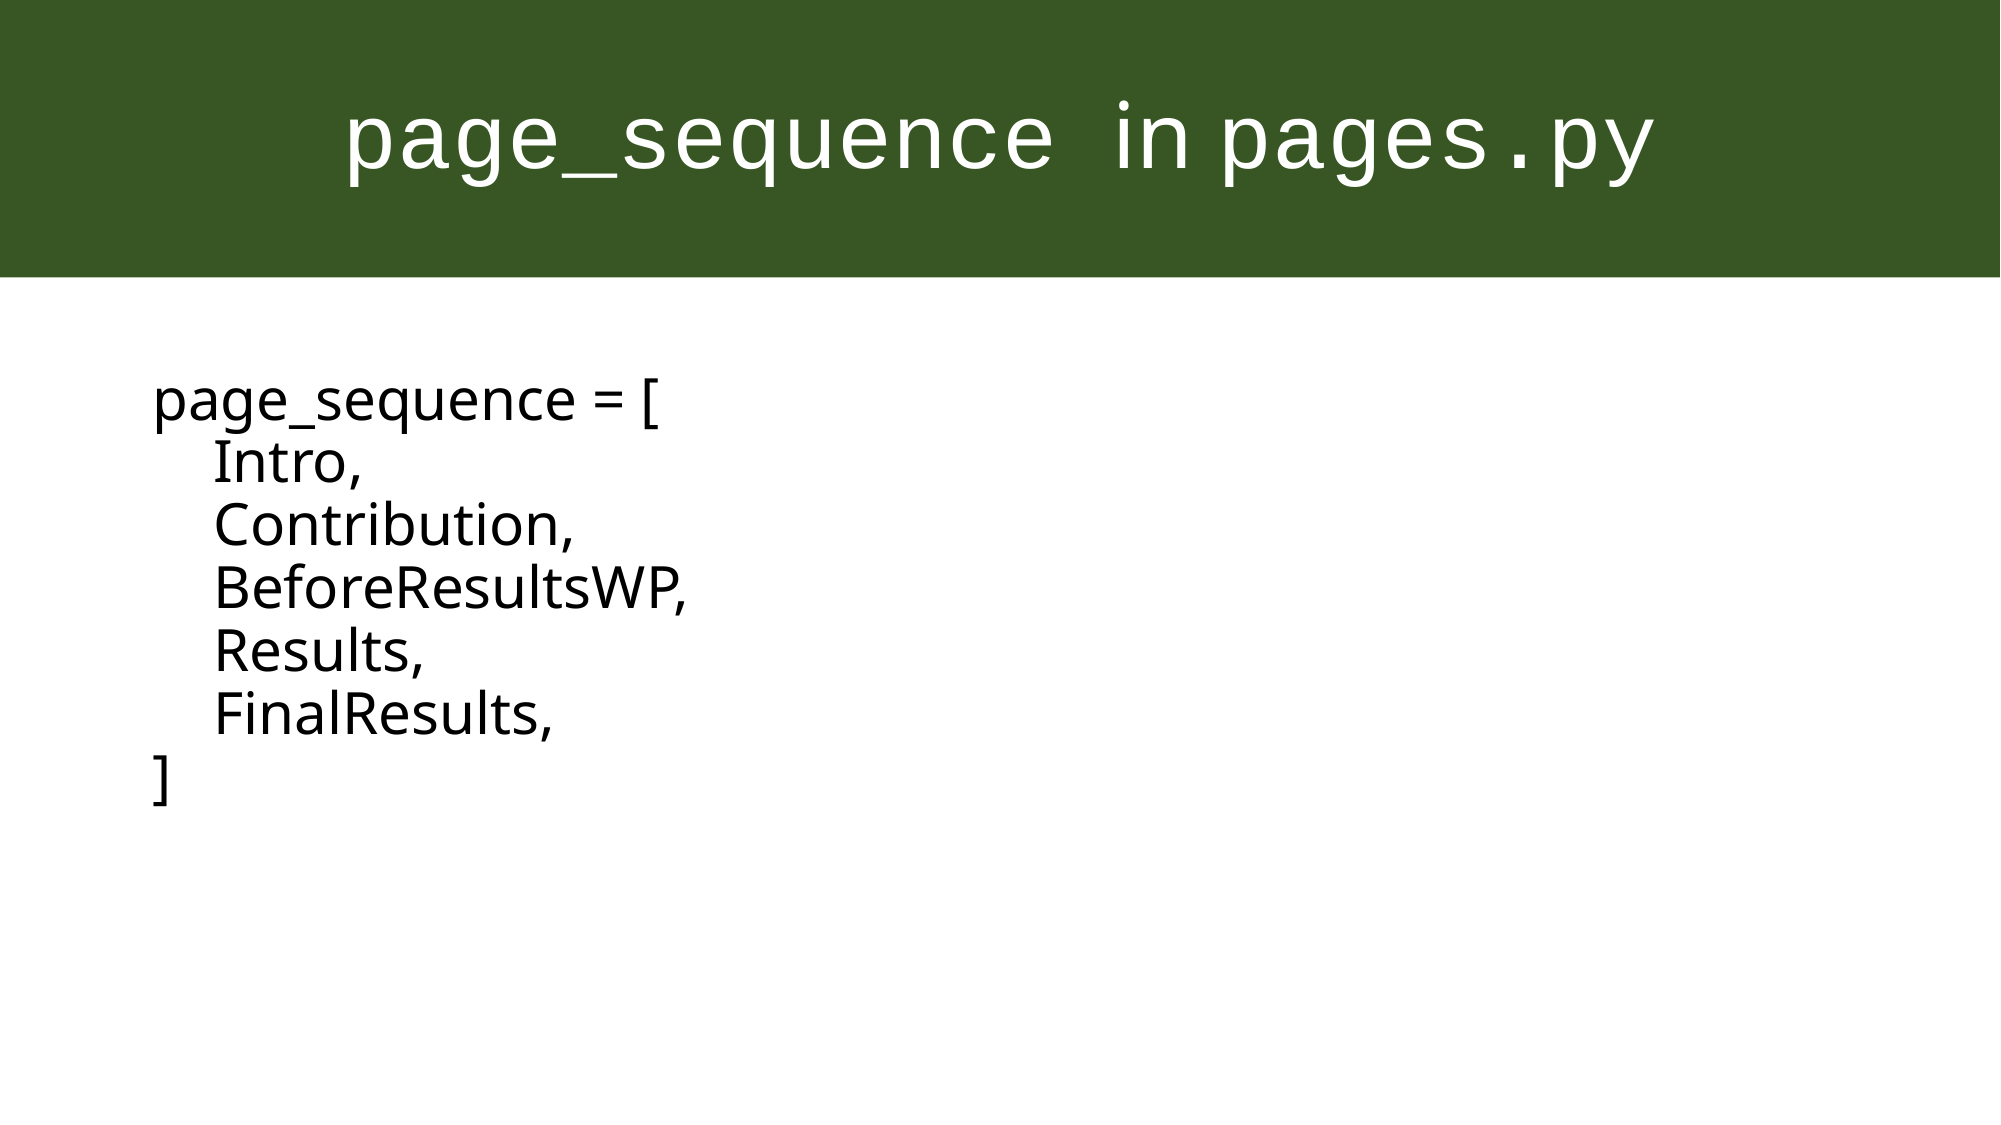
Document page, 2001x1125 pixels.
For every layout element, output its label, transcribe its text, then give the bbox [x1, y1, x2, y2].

title page_sequence in pages.py [0, 0, 2000, 278]
list page_sequence = [ Intro, Contribution, BeforeResultsWP, Results, FinalResults, ] [137, 299, 1863, 1014]
